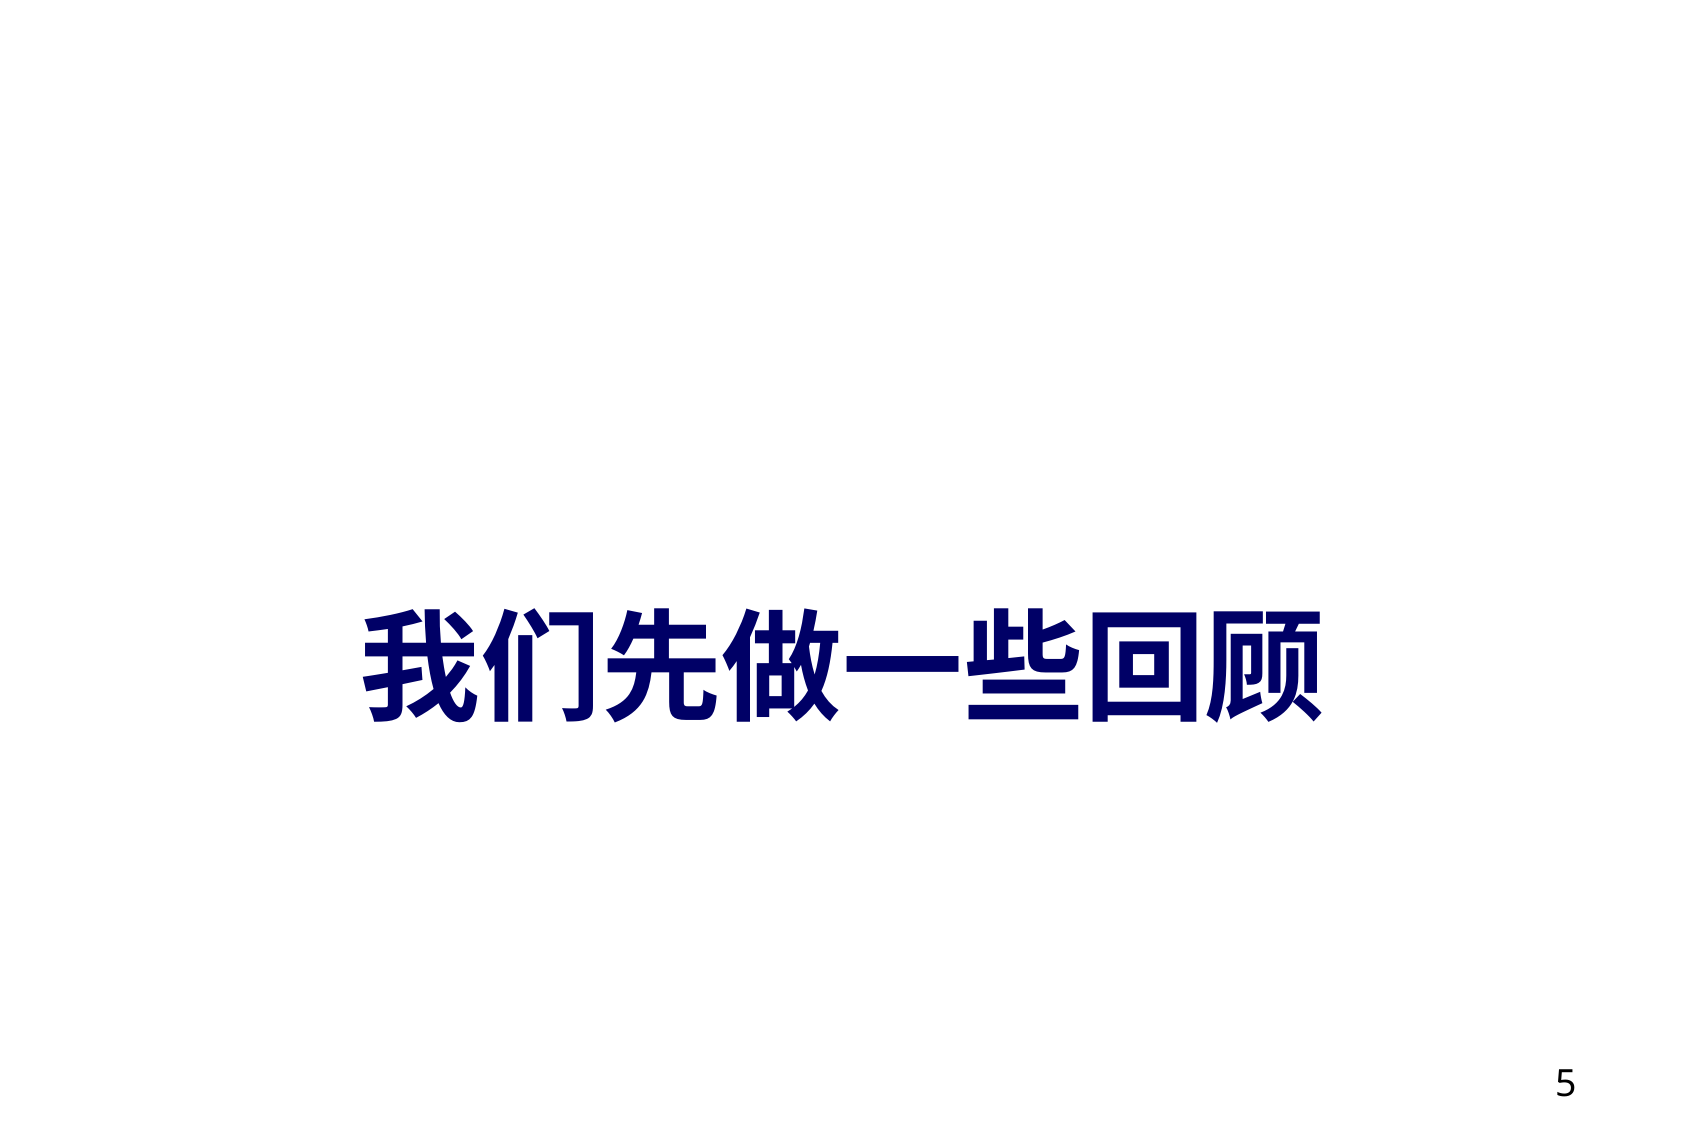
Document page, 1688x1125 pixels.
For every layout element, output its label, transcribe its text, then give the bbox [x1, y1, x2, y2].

title 我们先做一些回顾 [115, 280, 1571, 749]
slide_number 5 [1209, 1045, 1604, 1124]
